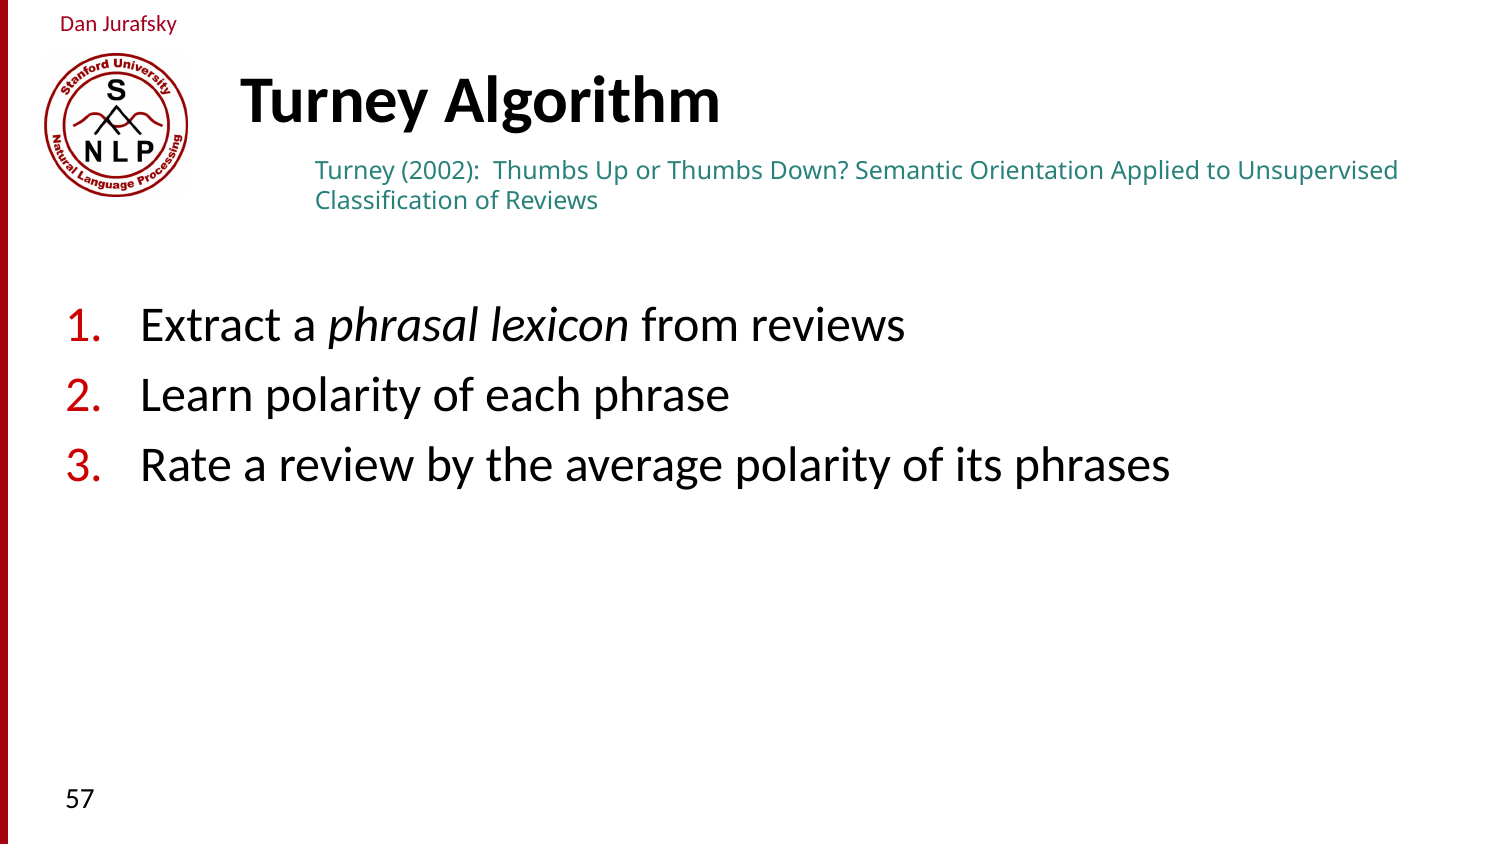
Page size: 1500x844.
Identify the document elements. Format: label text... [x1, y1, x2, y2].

text_box Turney (2002): Thumbs Up or Thumbs Down? Semantic Orientation Applied to Unsupervised Classification of Reviews [300, 146, 1472, 222]
list Extract a phrasal lexicon from reviews Learn polarity of each phrase Rate a review by the average polarity of its phrases [50, 284, 1450, 760]
slide_number 57 [49, 771, 376, 829]
title Turney Algorithm [225, 21, 1450, 144]
picture [44, 53, 188, 197]
